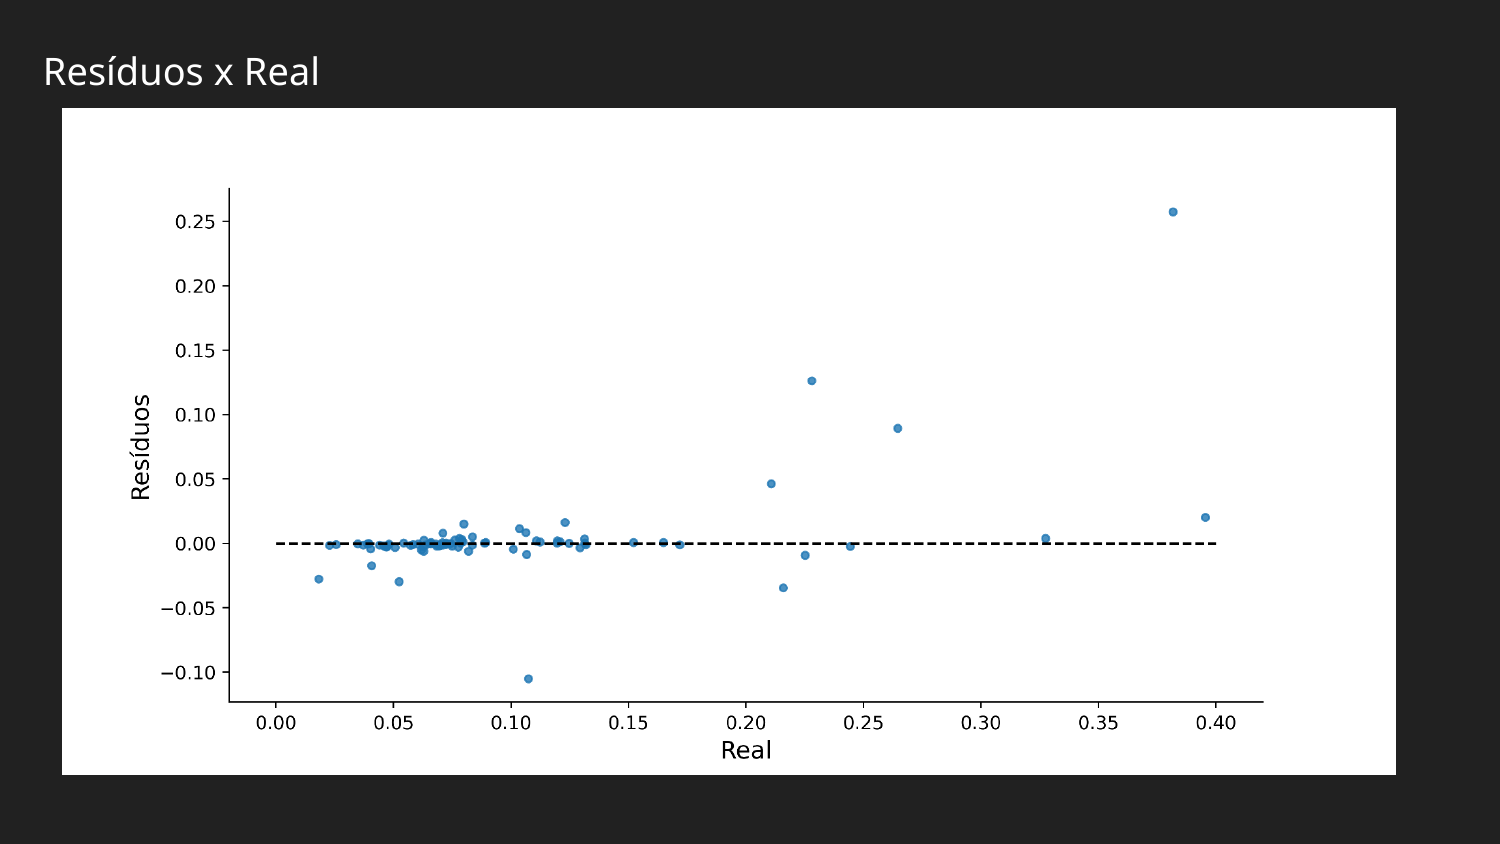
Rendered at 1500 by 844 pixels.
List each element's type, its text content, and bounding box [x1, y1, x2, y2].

title Resíduos x Real [27, 21, 338, 109]
picture [62, 108, 1396, 776]
